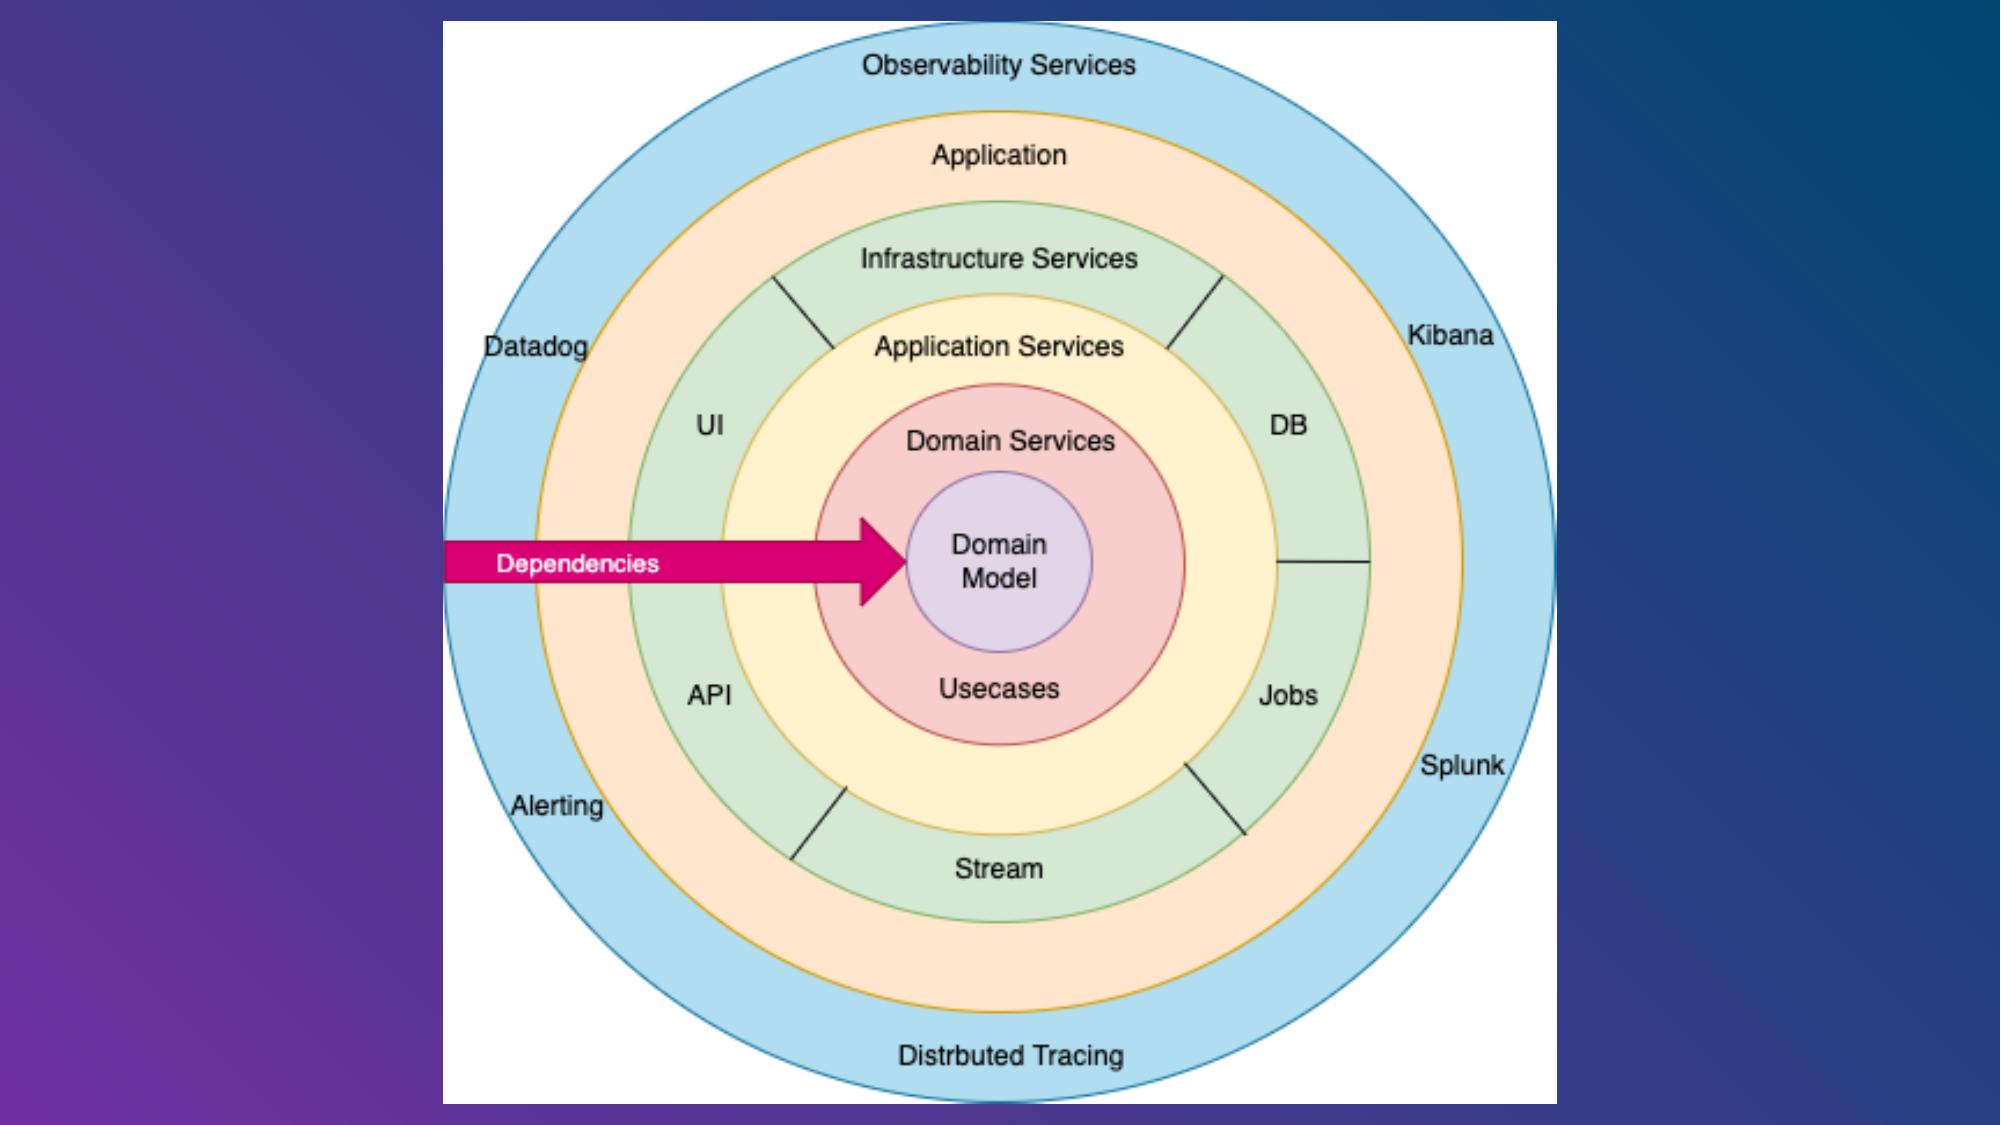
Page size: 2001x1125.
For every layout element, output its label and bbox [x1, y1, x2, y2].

picture [443, 21, 1557, 1104]
